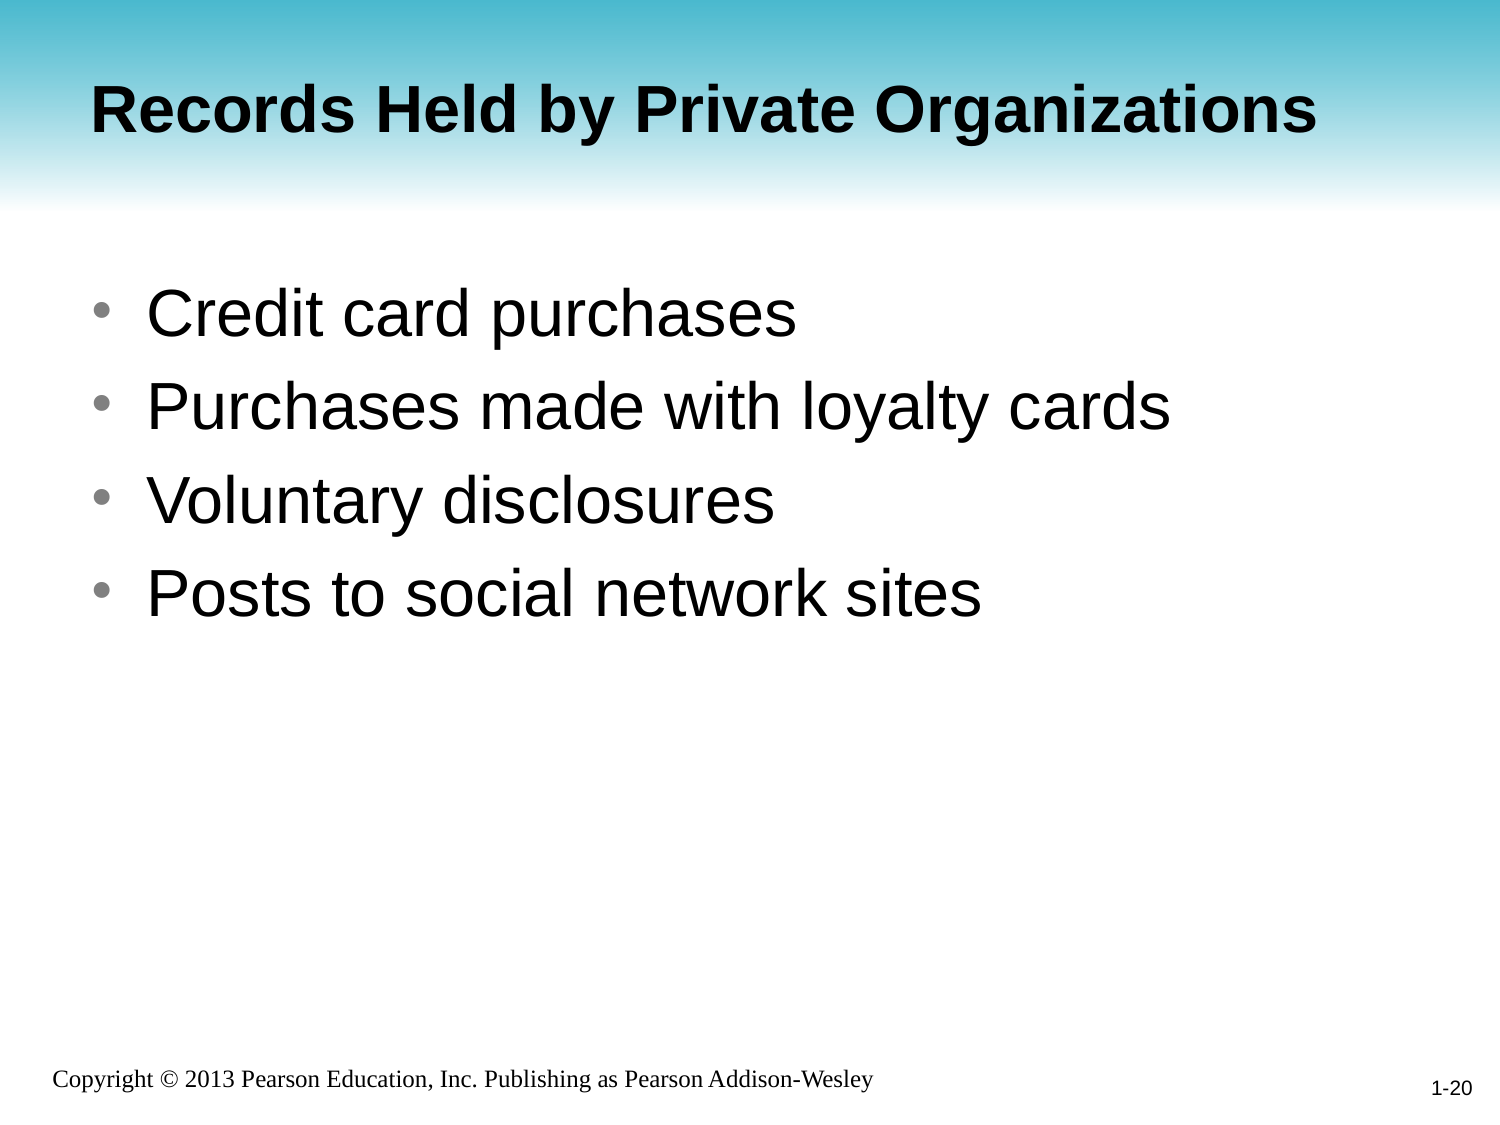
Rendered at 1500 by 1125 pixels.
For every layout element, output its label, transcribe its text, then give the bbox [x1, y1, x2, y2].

list Credit card purchases Purchases made with loyalty cards Voluntary disclosures Posts to social network sites [74, 262, 1438, 938]
slide_number 1-20 [1174, 1049, 1488, 1125]
title Records Held by Private Organizations [74, 12, 1438, 201]
